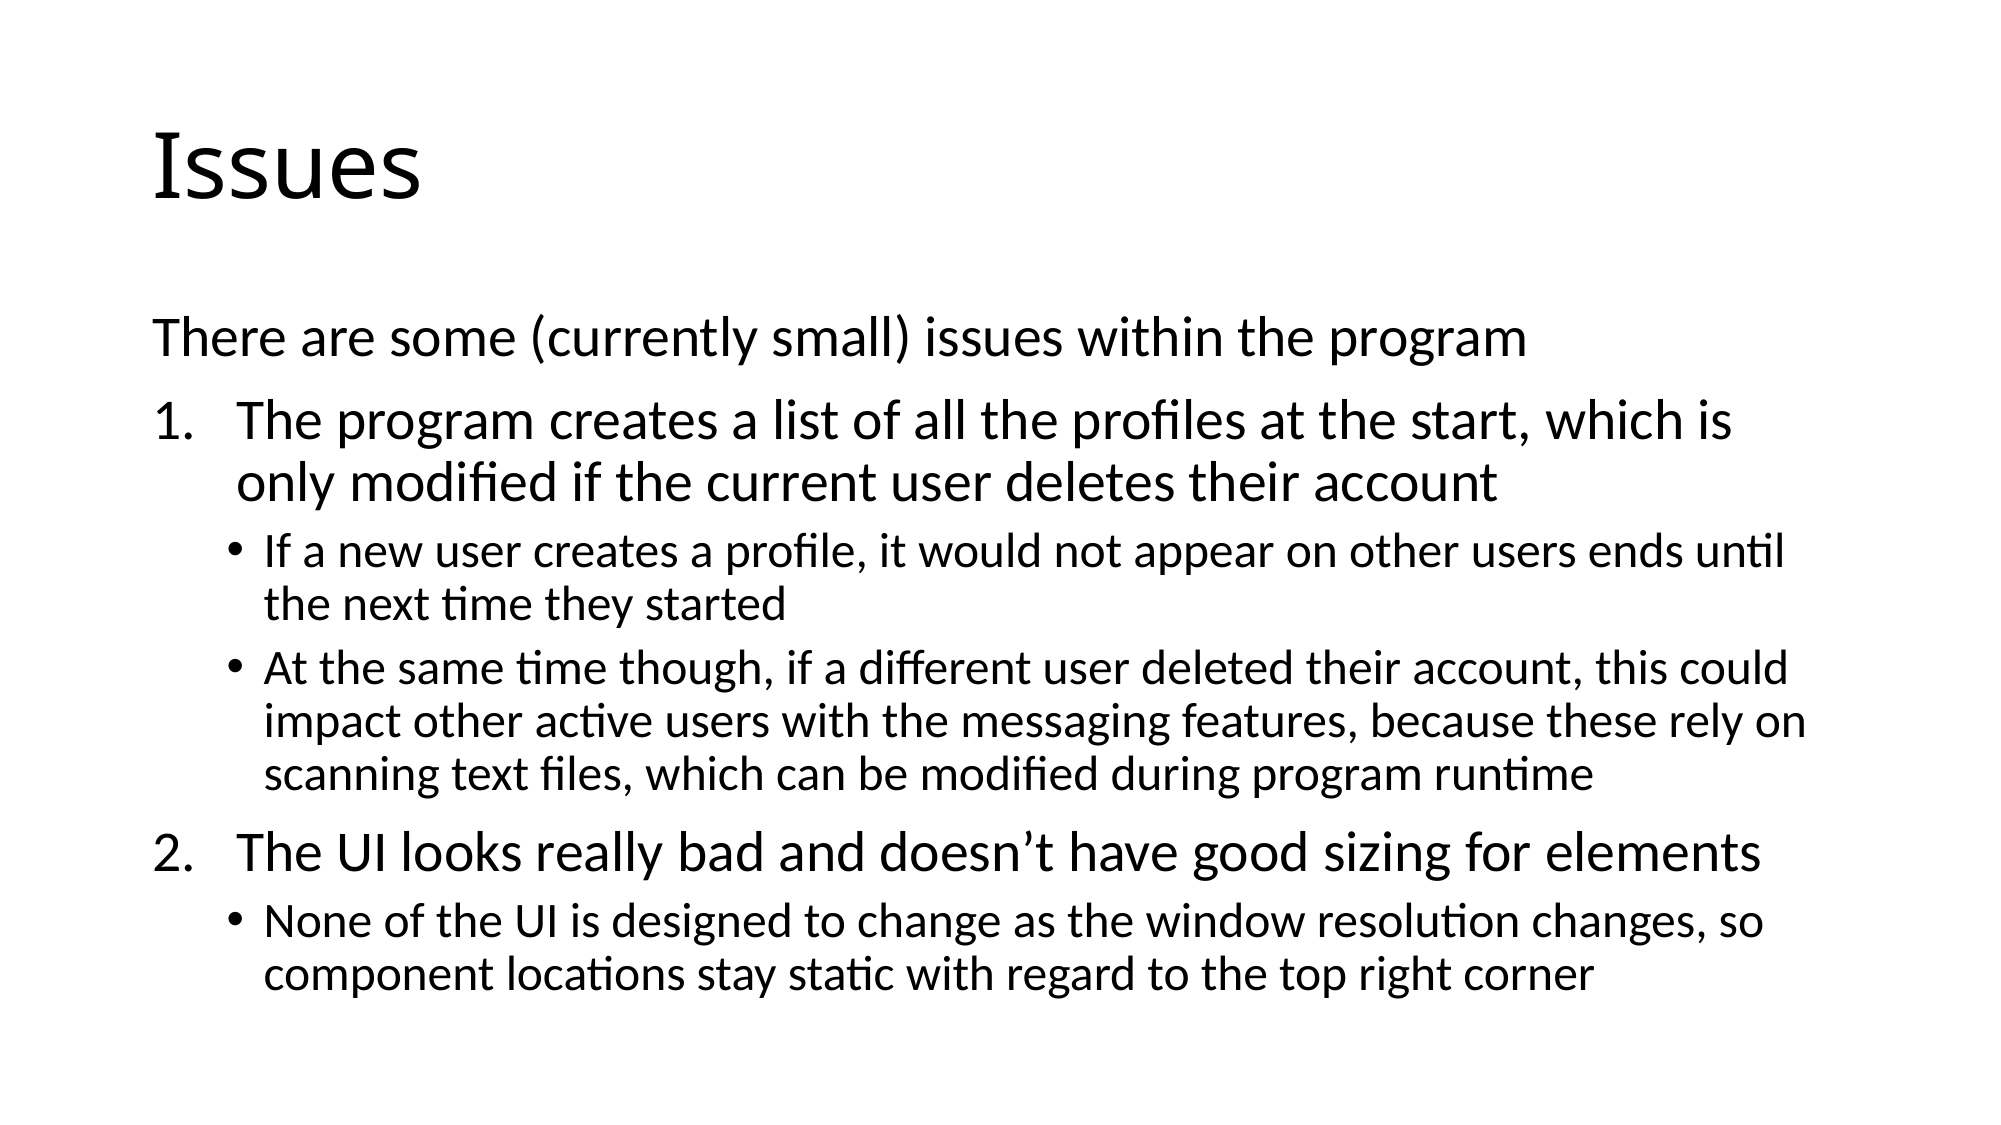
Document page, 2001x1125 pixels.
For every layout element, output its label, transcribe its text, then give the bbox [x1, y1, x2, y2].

title Issues [137, 59, 1863, 278]
list There are some (currently small) issues within the program The program creates a list of all the profiles at the start, which is only modified if the current user deletes their account If a new user creates a profile, it would not appear on other users ends until the next time they started At the same time though, if a different user deleted their account, this could impact other active users with the messaging features, because these rely on scanning text files, which can be modified during program runtime The UI looks really bad and doesn’t have good sizing for elements None of the UI is designed to change as the window resolution changes, so component locations stay static with regard to the top right corner [137, 299, 1863, 1014]
